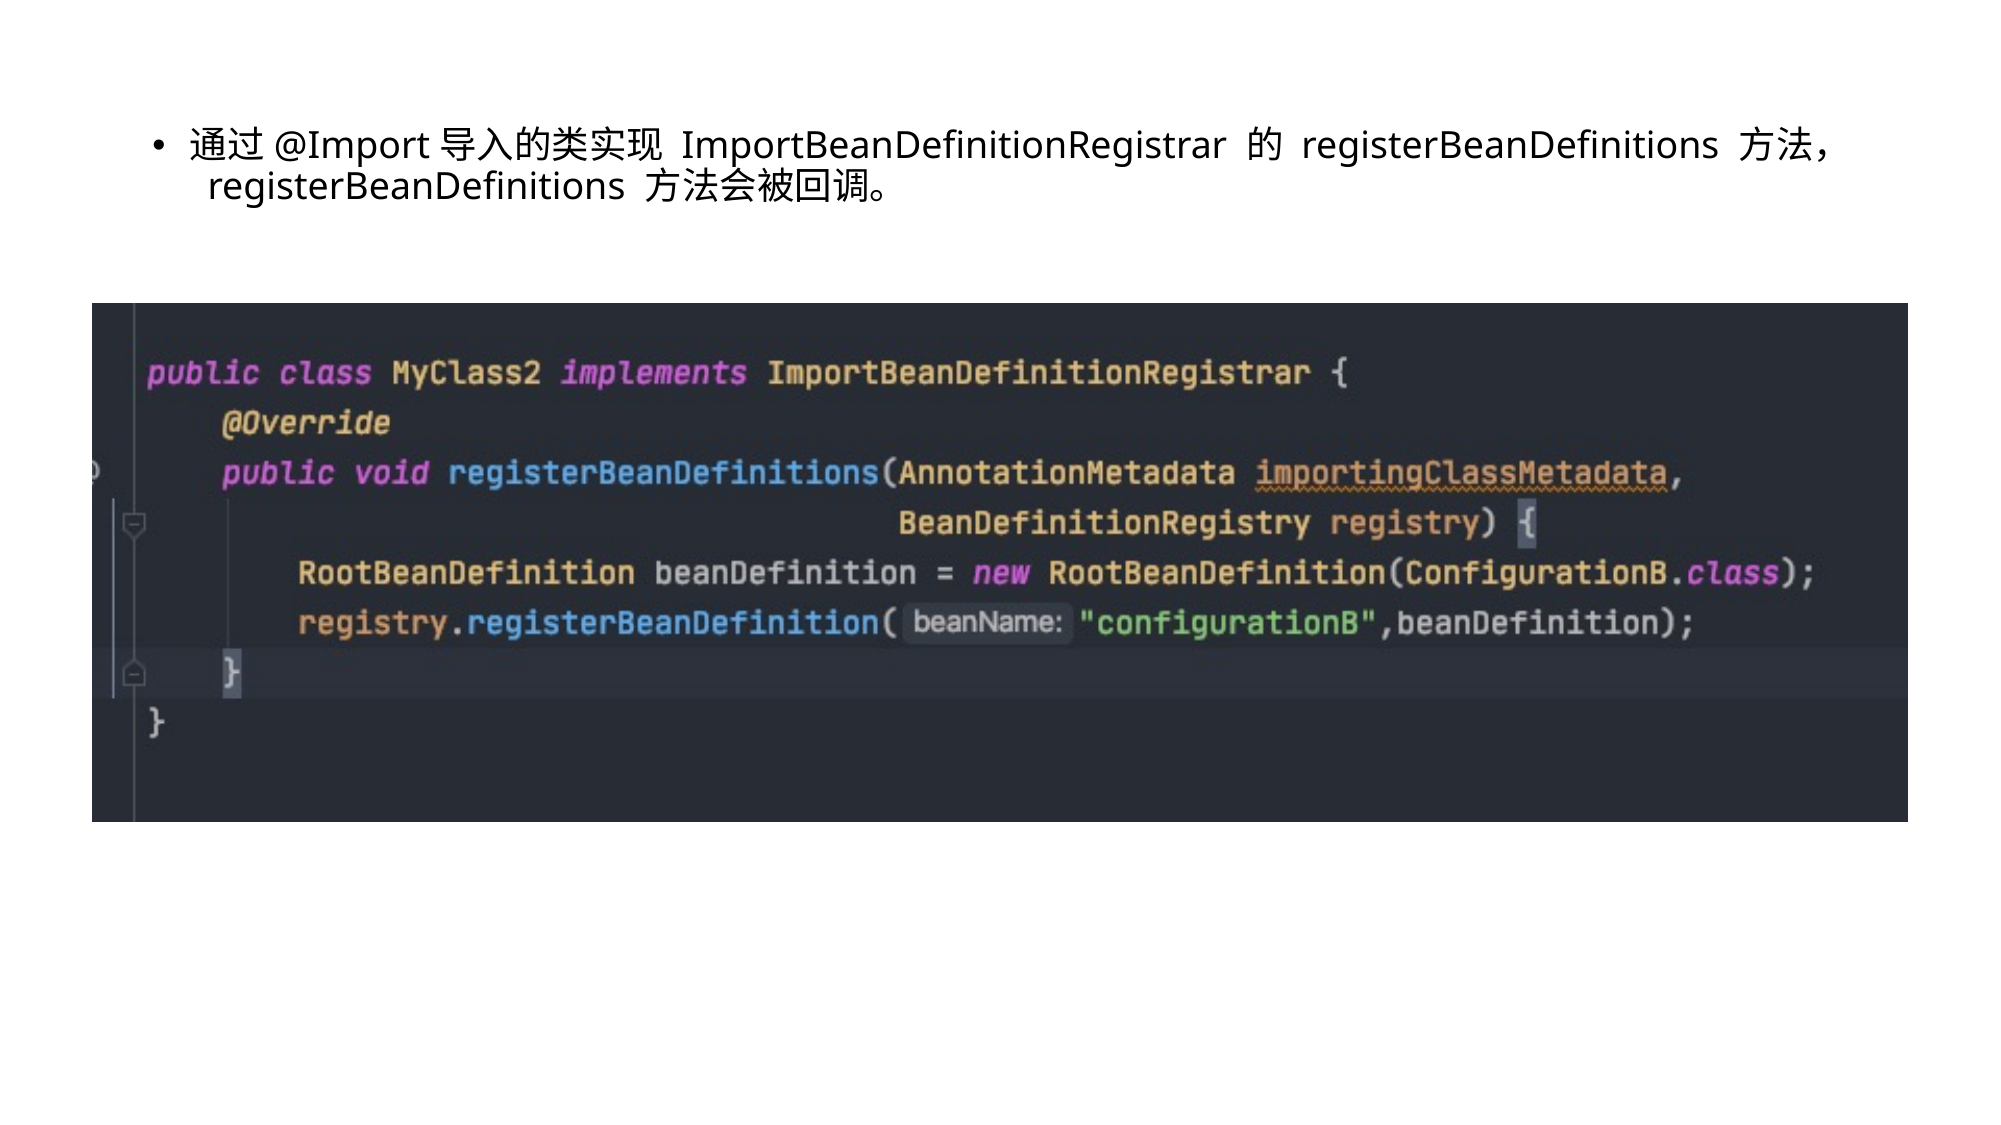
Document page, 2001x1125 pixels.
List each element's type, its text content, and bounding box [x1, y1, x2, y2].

list 通过@Import导入的类实现 ImportBeanDefinitionRegistrar 的 registerBeanDefinitions 方法， registerBeanDefinitions 方法会被回调。 [137, 119, 1863, 256]
picture [92, 303, 1908, 822]
